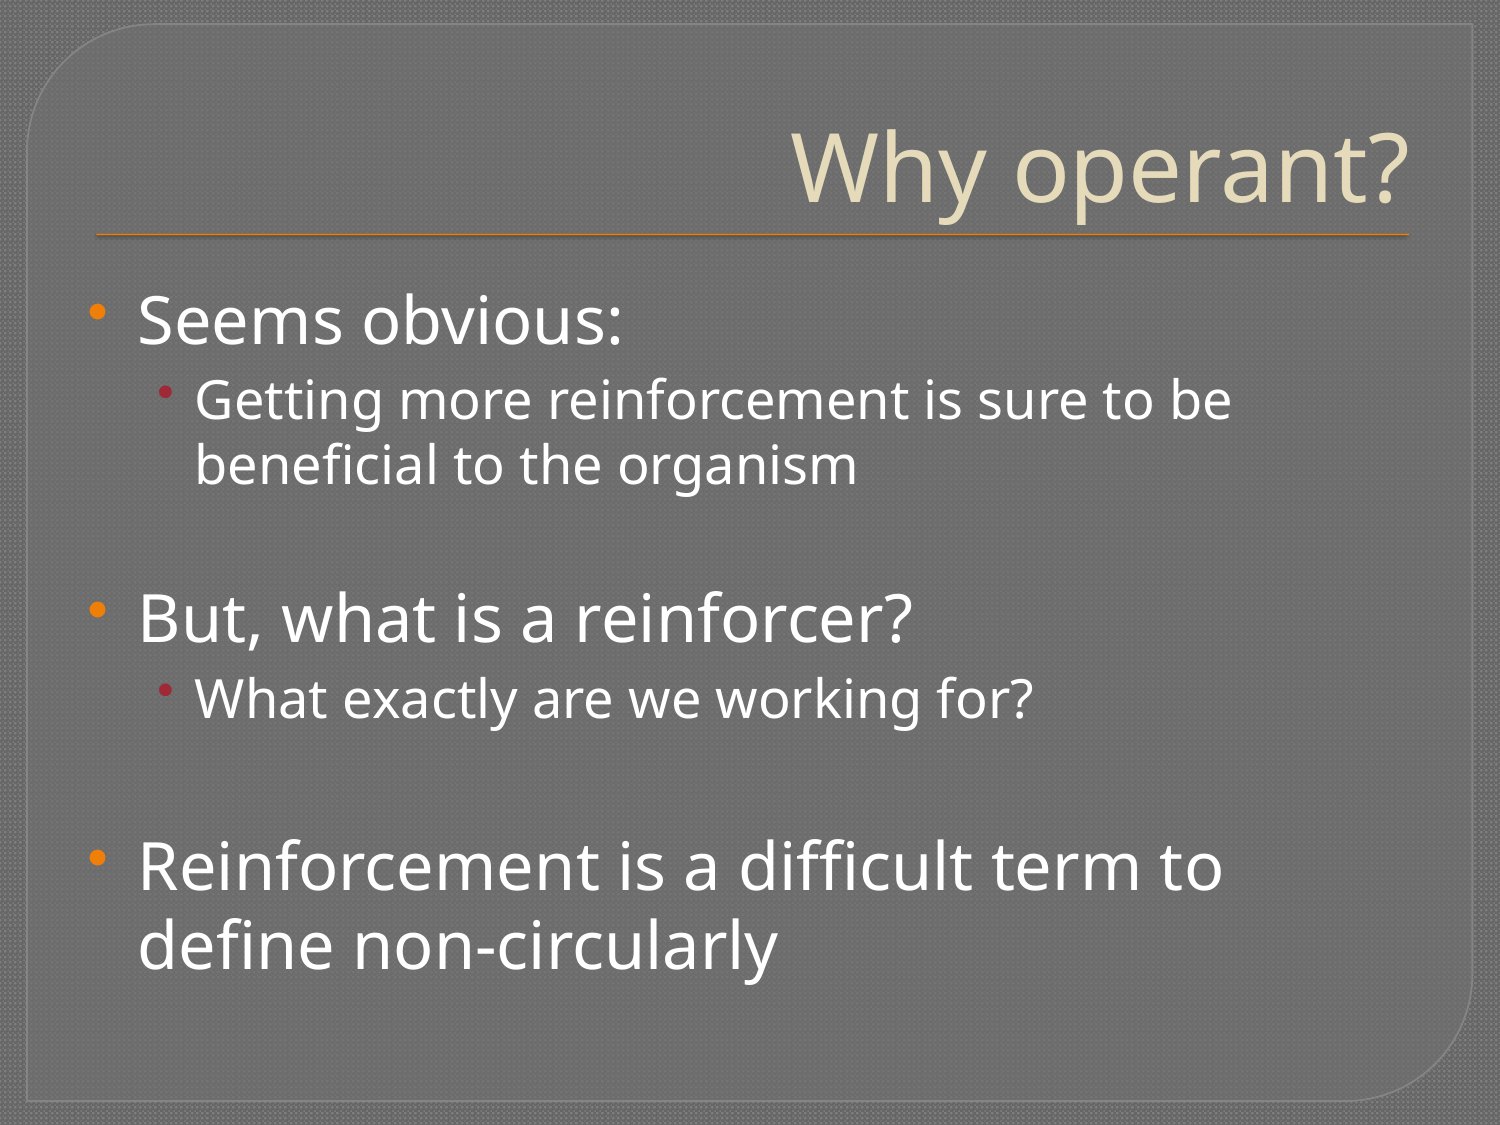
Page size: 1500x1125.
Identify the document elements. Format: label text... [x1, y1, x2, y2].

title Why operant? [75, 41, 1425, 230]
list Seems obvious: Getting more reinforcement is sure to be beneficial to the organism But, what is a reinforcer? What exactly are we working for? Reinforcement is a difficult term to define non-circularly [75, 270, 1425, 1013]
